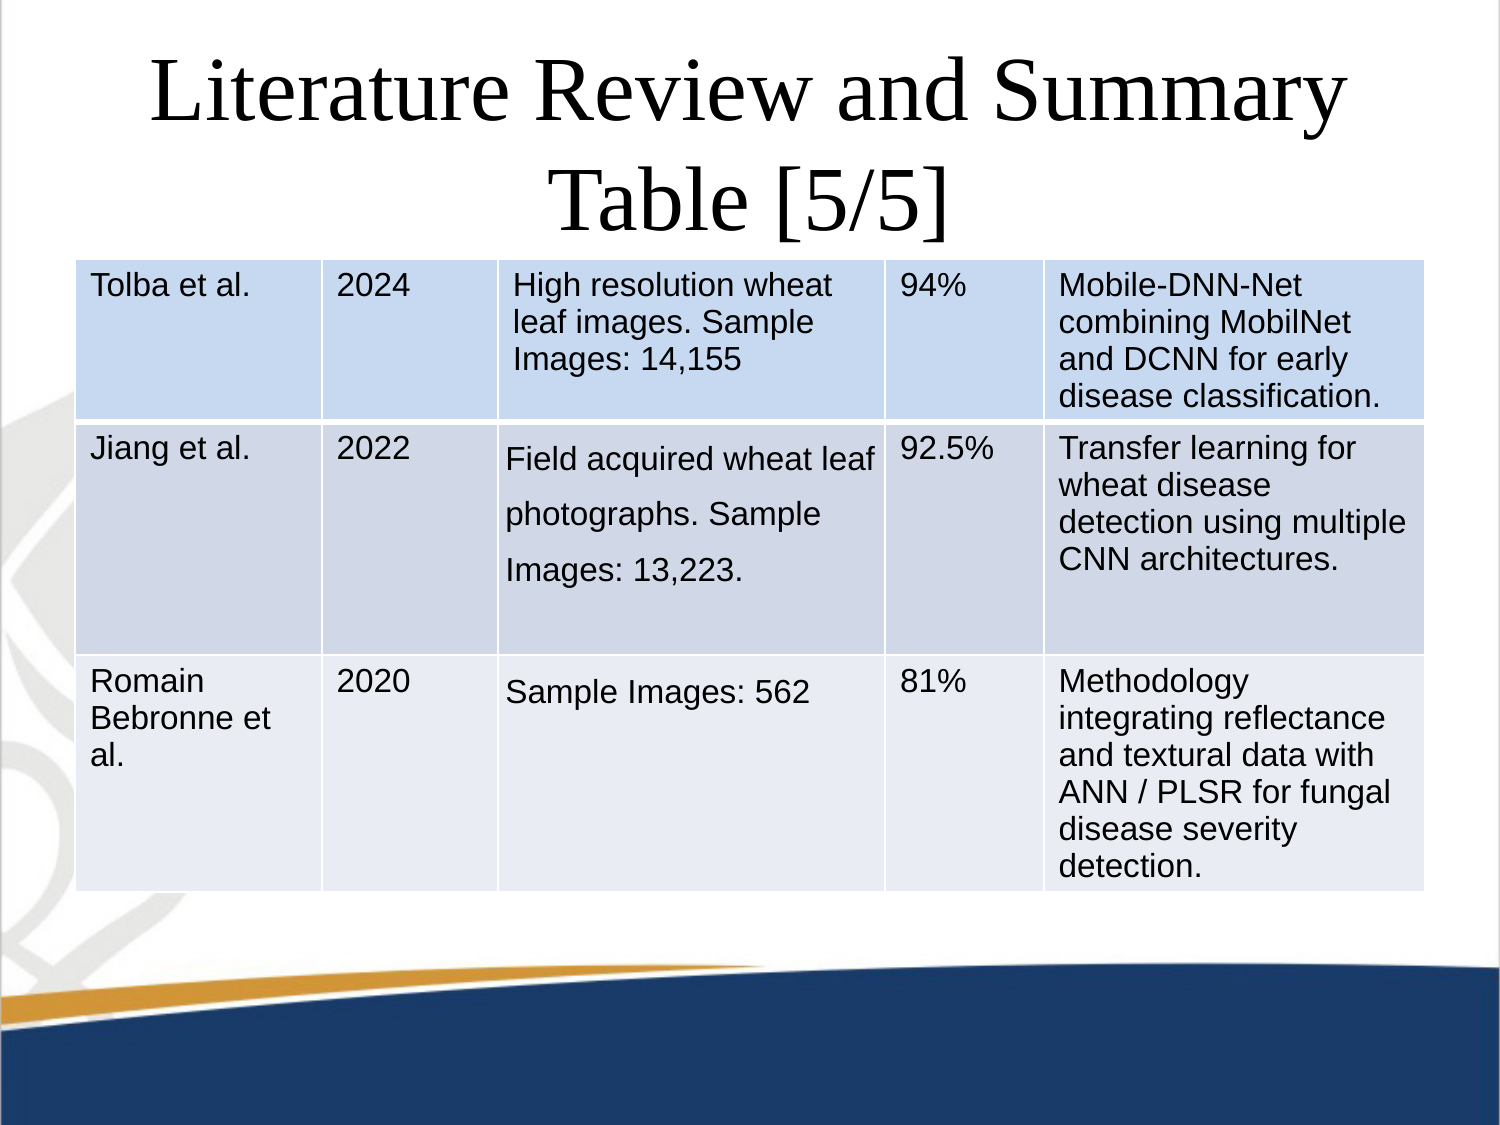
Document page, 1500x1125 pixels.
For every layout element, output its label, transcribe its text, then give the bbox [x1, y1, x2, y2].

table_cell 92.5% [886, 425, 1043, 654]
table_header High resolution wheat leaf images. Sample Images: 14,155 [499, 260, 884, 419]
table_header Tolba et al. [76, 260, 321, 419]
table_cell Transfer learning for wheat disease detection using multiple CNN architectures. [1045, 425, 1424, 654]
table_cell Sample Images: 562 [499, 656, 884, 891]
table_cell Jiang et al. [76, 425, 321, 654]
title Literature Review and Summary Table [5/5] [75, 45, 1425, 233]
table_cell 2022 [323, 425, 497, 654]
table_header Mobile-DNN-Net combining MobilNet and DCNN for early disease classification. [1045, 260, 1424, 419]
table_cell Romain Bebronne et al. [76, 656, 321, 891]
picture [0, 0, 1500, 1125]
table_cell Field acquired wheat leaf photographs. Sample Images: 13,223. [499, 425, 884, 654]
table_header 2024 [323, 260, 497, 419]
table_cell Methodology integrating reflectance and textural data with ANN / PLSR for fungal disease severity detection. [1045, 656, 1424, 891]
table_cell 2020 [323, 656, 497, 891]
table_cell 81% [886, 656, 1043, 891]
table_header 94% [886, 260, 1043, 419]
